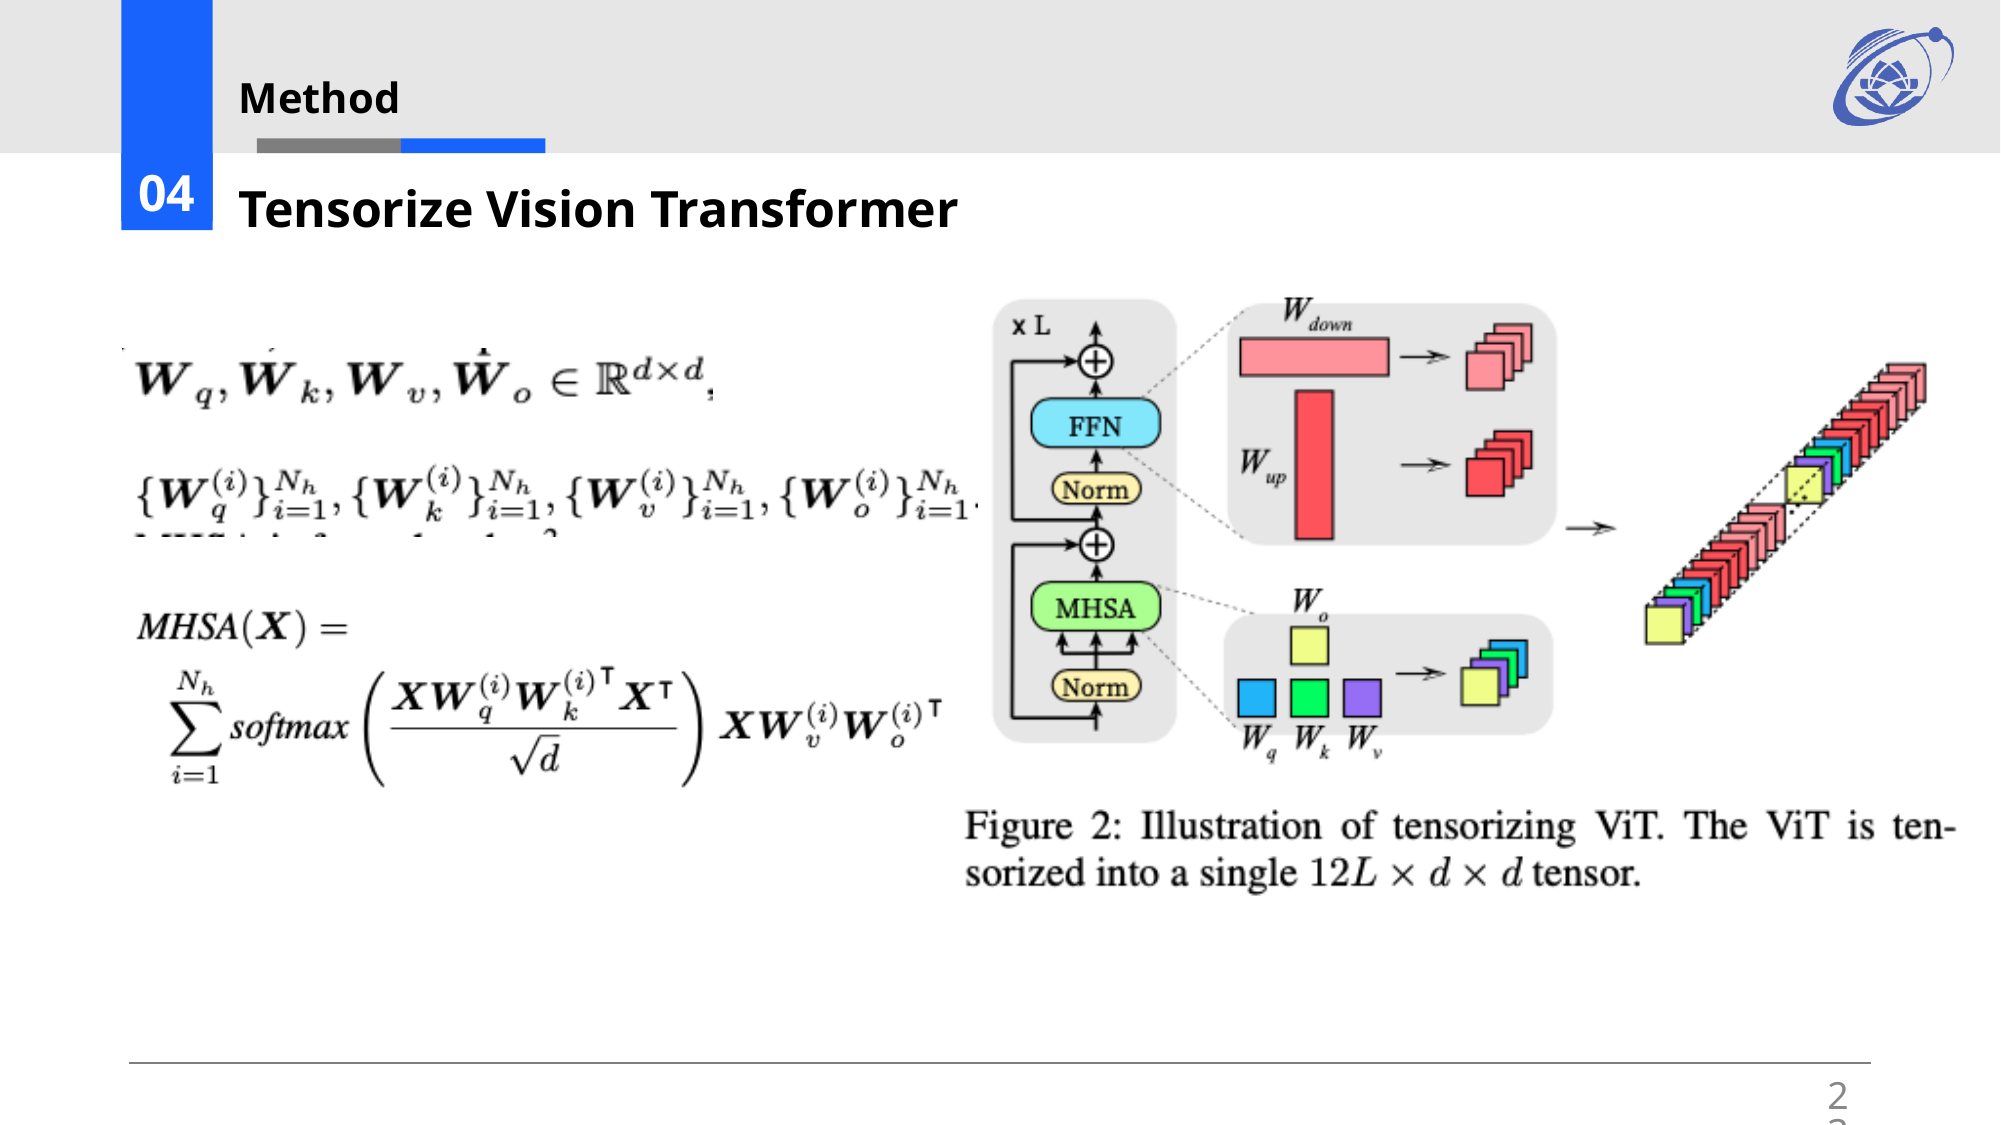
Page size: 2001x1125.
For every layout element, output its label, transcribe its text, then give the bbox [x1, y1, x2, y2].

picture [1832, 27, 1955, 126]
picture [121, 253, 2000, 939]
picture [121, 348, 714, 414]
text_box 23 [1820, 1066, 1854, 1123]
title Tensorize Vision Transformer [236, 242, 1151, 366]
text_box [0, 0, 2000, 231]
